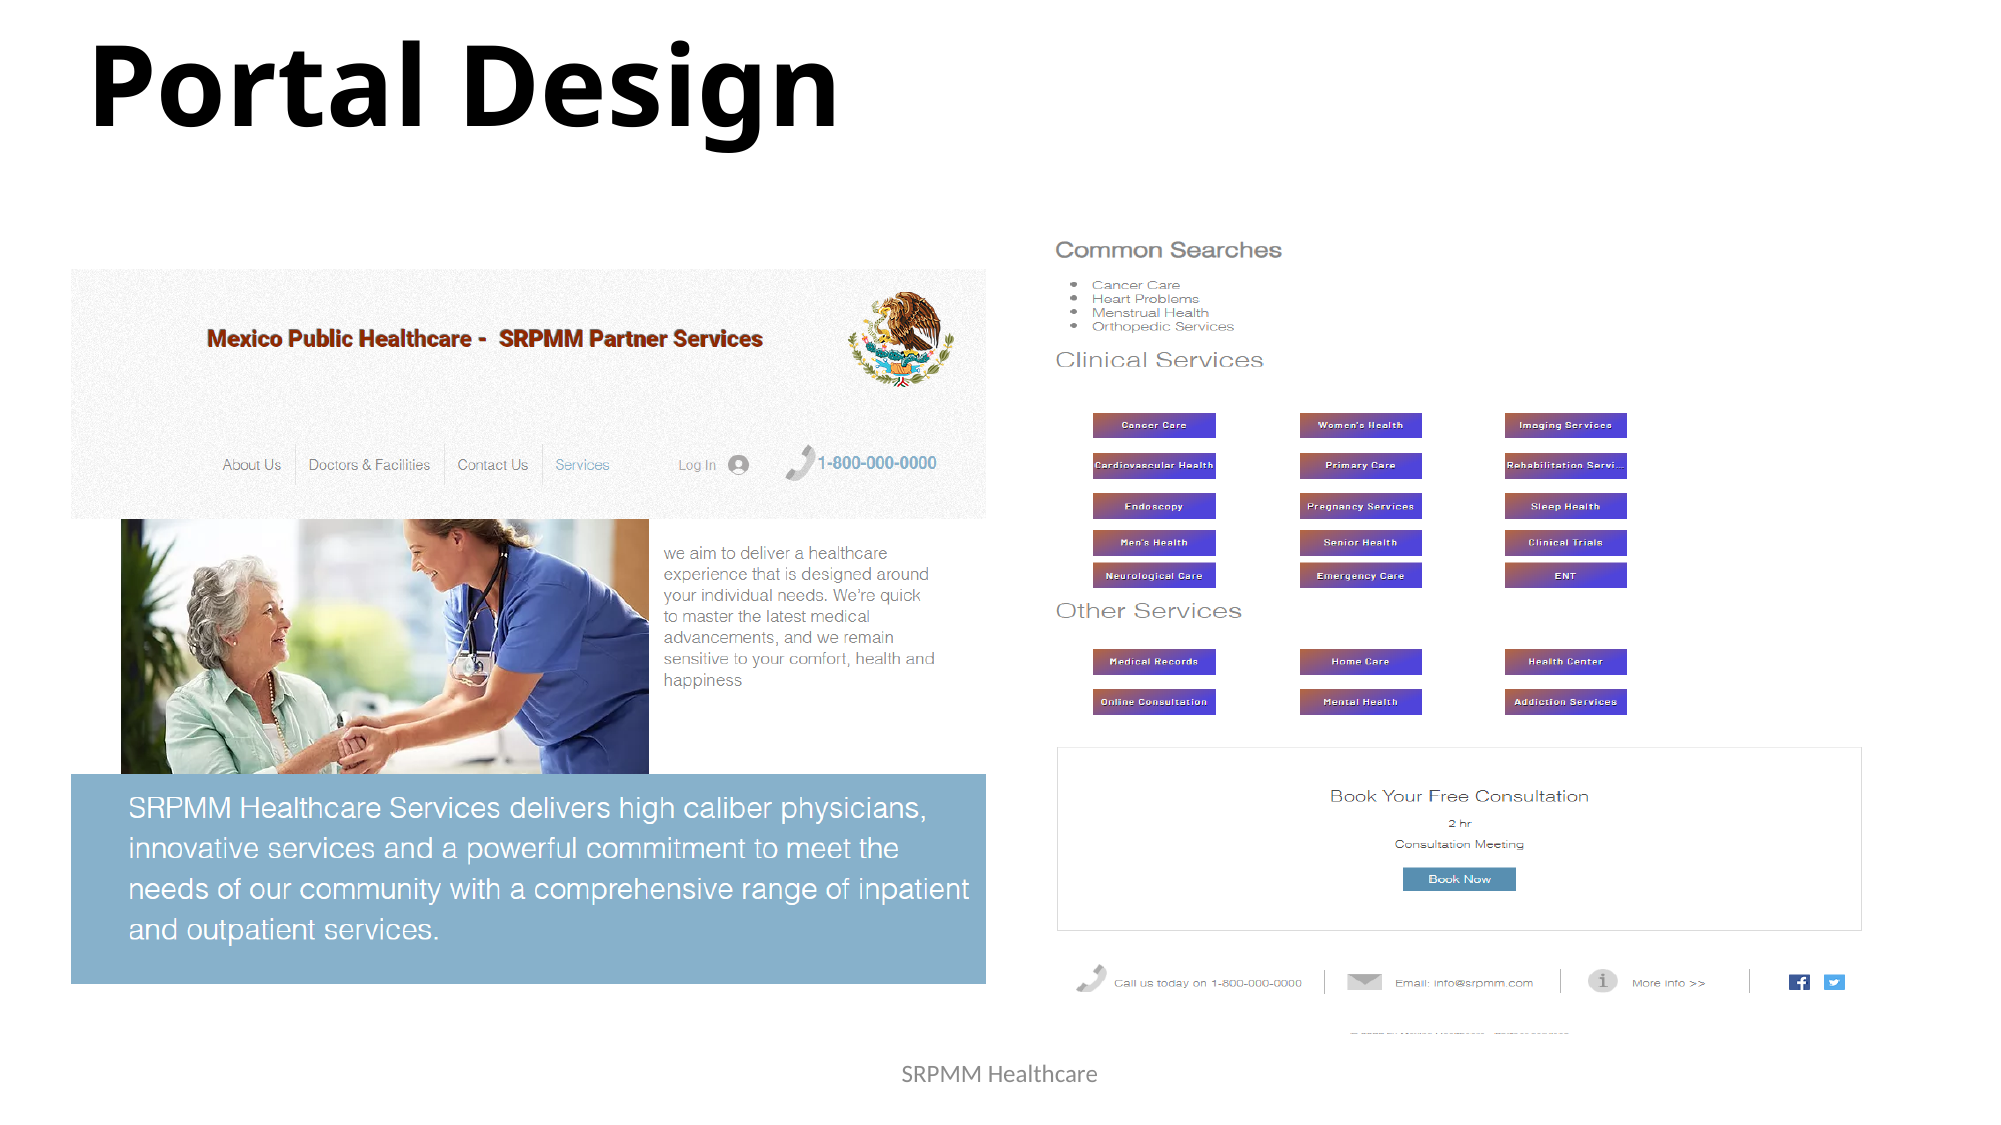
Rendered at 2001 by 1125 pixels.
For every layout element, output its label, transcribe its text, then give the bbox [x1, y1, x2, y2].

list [71, 269, 986, 984]
footer SRPMM Healthcare [662, 1042, 1338, 1103]
picture [1000, 241, 1928, 1034]
title Portal Design [71, 0, 1797, 181]
